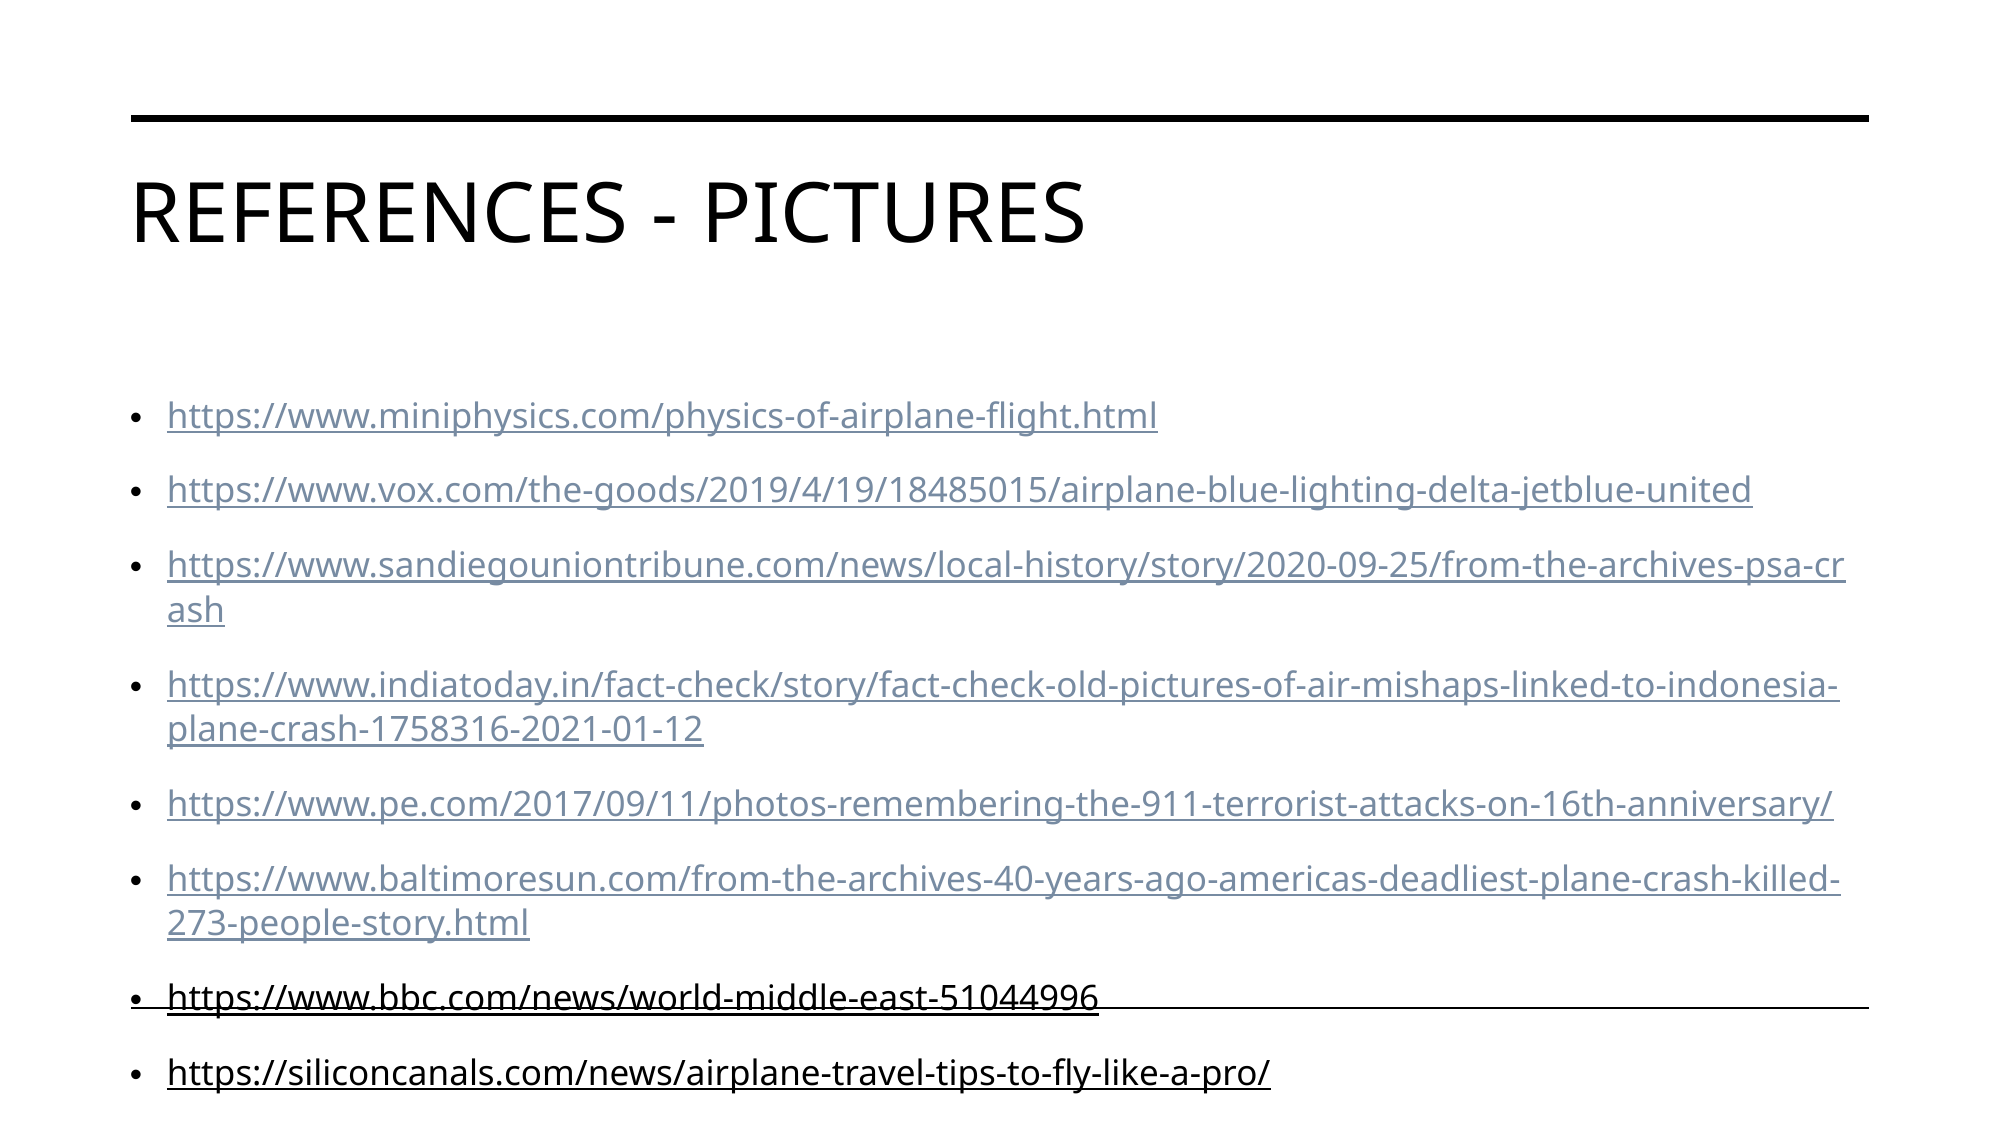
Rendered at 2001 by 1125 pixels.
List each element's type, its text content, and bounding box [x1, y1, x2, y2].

title References - Pictures [114, 151, 1869, 376]
list https://www.miniphysics.com/physics-of-airplane-flight.html https://www.vox.com/the-goods/2019/4/19/18485015/airplane-blue-lighting-delta-jetblue-united https://www.sandiegouniontribune.com/news/local-history/story/2020-09-25/from-the-archives-psa-crash https://www.indiatoday.in/fact-check/story/fact-check-old-pictures-of-air-mishaps-linked-to-indonesia-plane-crash-1758316-2021-01-12 https://www.pe.com/2017/09/11/photos-remembering-the-911-terrorist-attacks-on-16th-anniversary/ https://www.baltimoresun.com/from-the-archives-40-years-ago-americas-deadliest-plane-crash-killed-273-people-story.html https://www.bbc.com/news/world-middle-east-51044996 https://siliconcanals.com/news/airplane-travel-tips-to-fly-like-a-pro/ [114, 376, 1869, 973]
